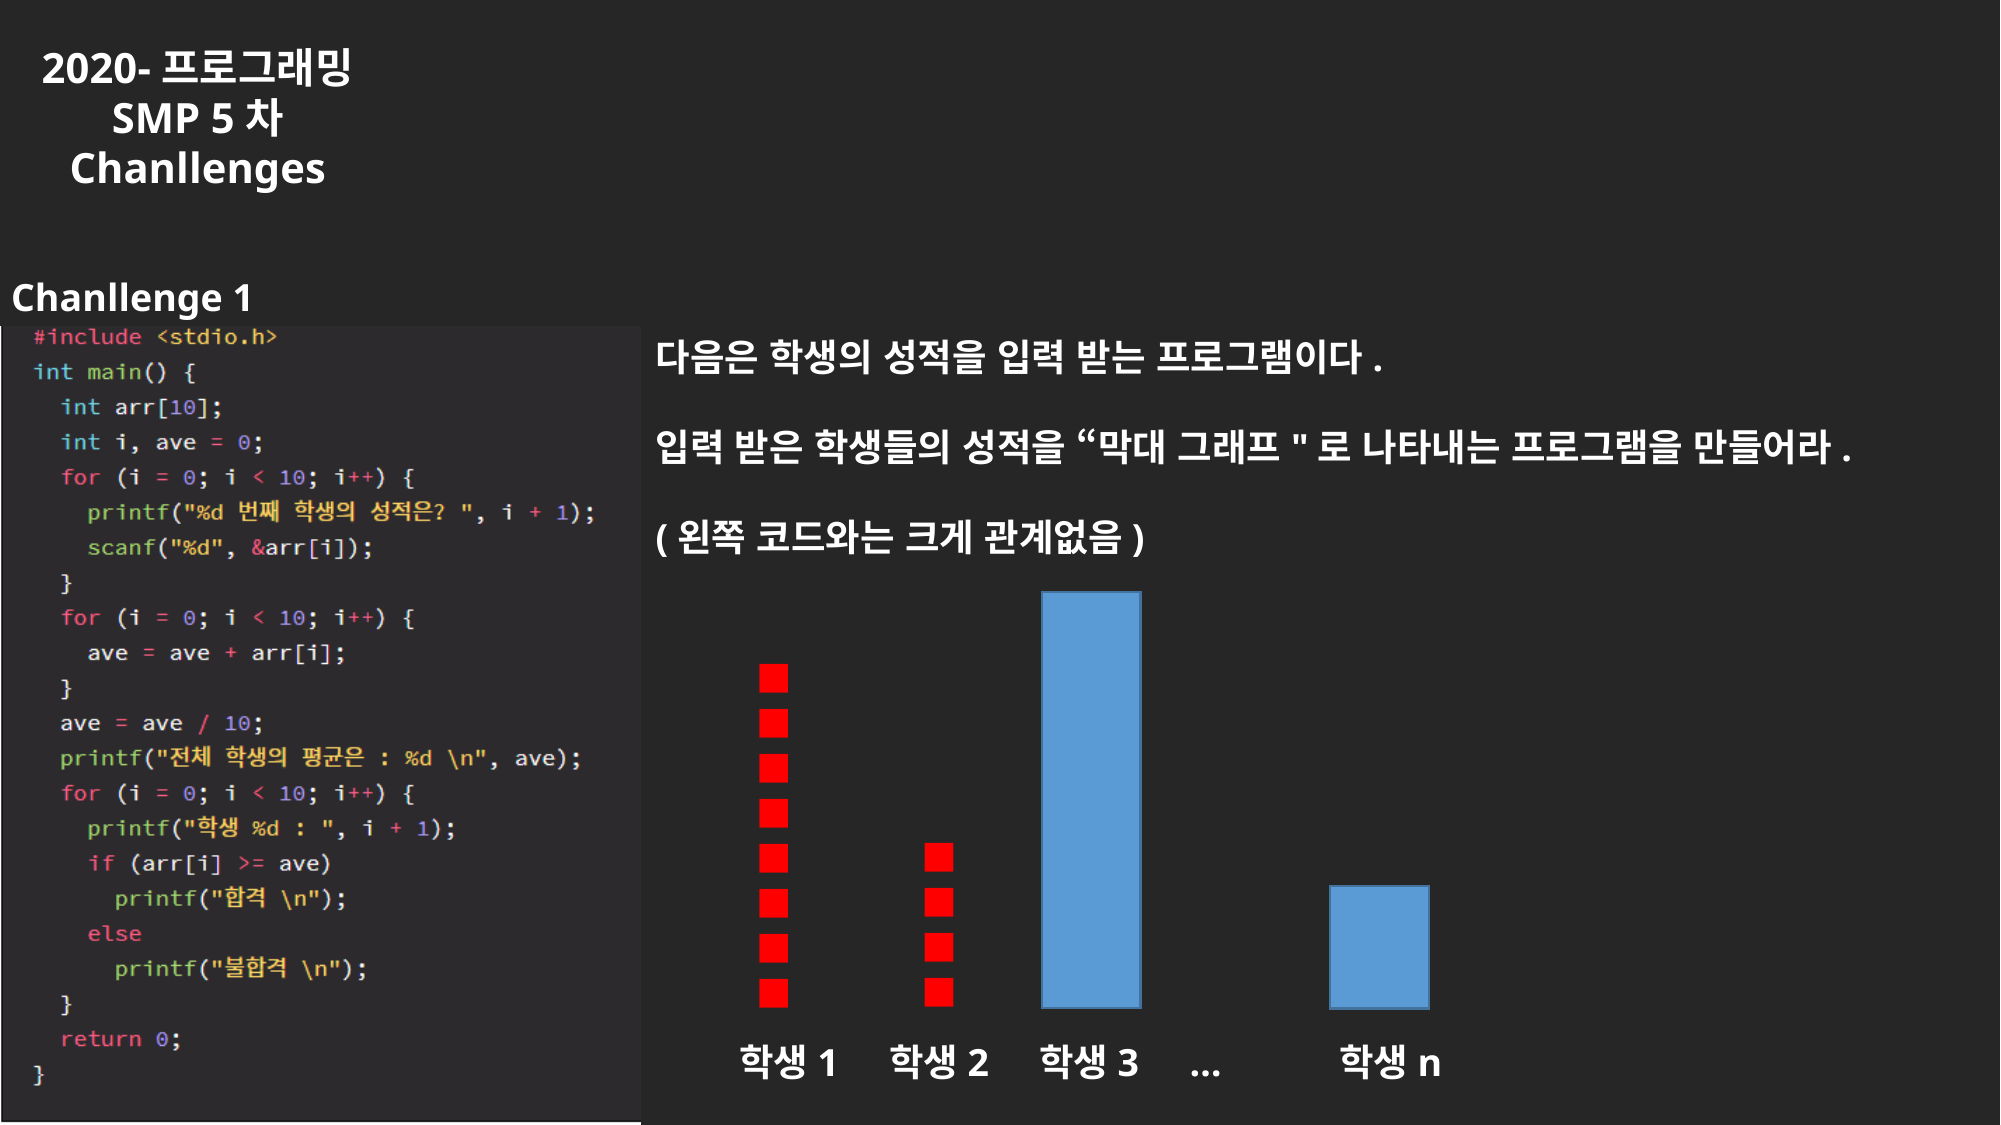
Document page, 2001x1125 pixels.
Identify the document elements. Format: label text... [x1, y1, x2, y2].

text_box ■ ■ ■ ■ [906, 823, 1907, 1018]
text_box 학생1 학생2 학생3 … 학생n [724, 1031, 1458, 1092]
text_box 2020-프로그래밍 SMP 5차 Chanllenges [0, 34, 698, 200]
text_box Chanllenge 1 [0, 266, 270, 326]
text_box 다음은 학생의 성적을 입력 받는 프로그램이다. 입력 받은 학생들의 성적을 “막대 그래프"로 나타내는 프로그램을 만들어라. (왼쪽 코드와는 크게 관계없음) [641, 326, 2000, 567]
text_box [1041, 591, 1142, 823]
text_box ■ ■ ■ ■ ■ ■ ■ ■ [741, 643, 807, 1064]
picture [0, 326, 641, 1125]
